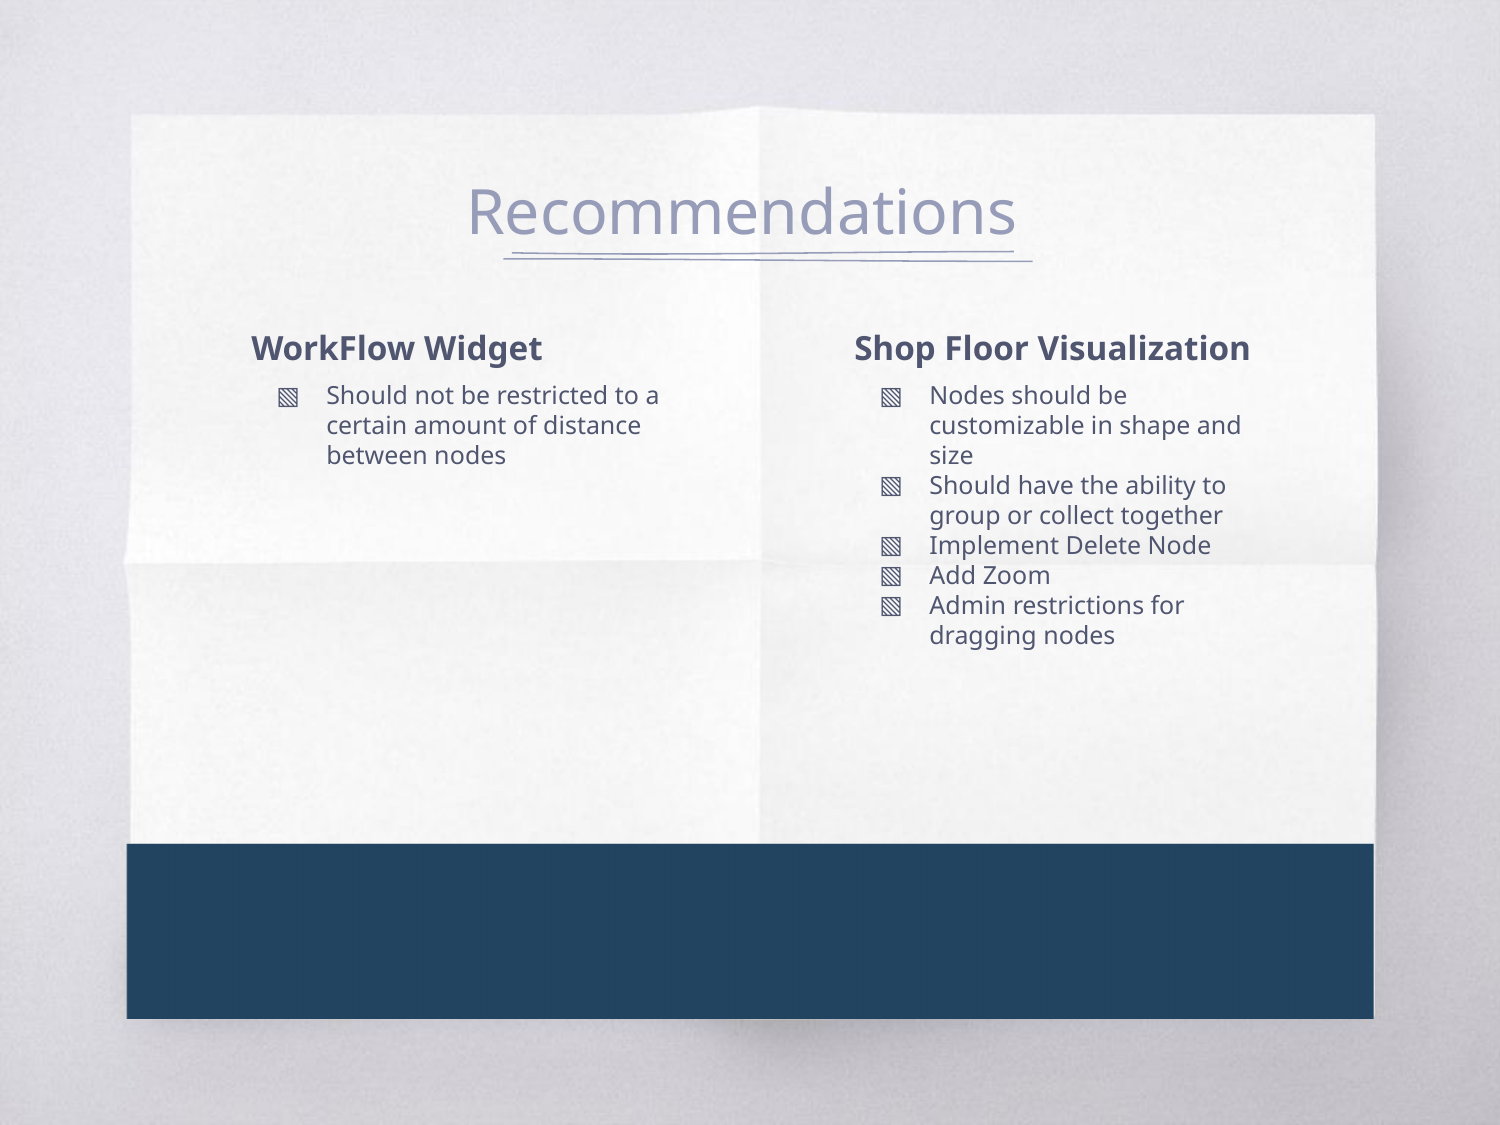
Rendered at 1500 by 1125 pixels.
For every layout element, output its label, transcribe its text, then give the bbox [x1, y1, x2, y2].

title Recommendations [168, 113, 1332, 263]
list WorkFlow Widget Should not be restricted to a certain amount of distance between nodes [236, 312, 657, 843]
picture [0, 0, 1500, 1125]
list Shop Floor Visualization Nodes should be customizable in shape and size Should have the ability to group or collect together Implement Delete Node Add Zoom Admin restrictions for dragging nodes [840, 312, 1295, 843]
